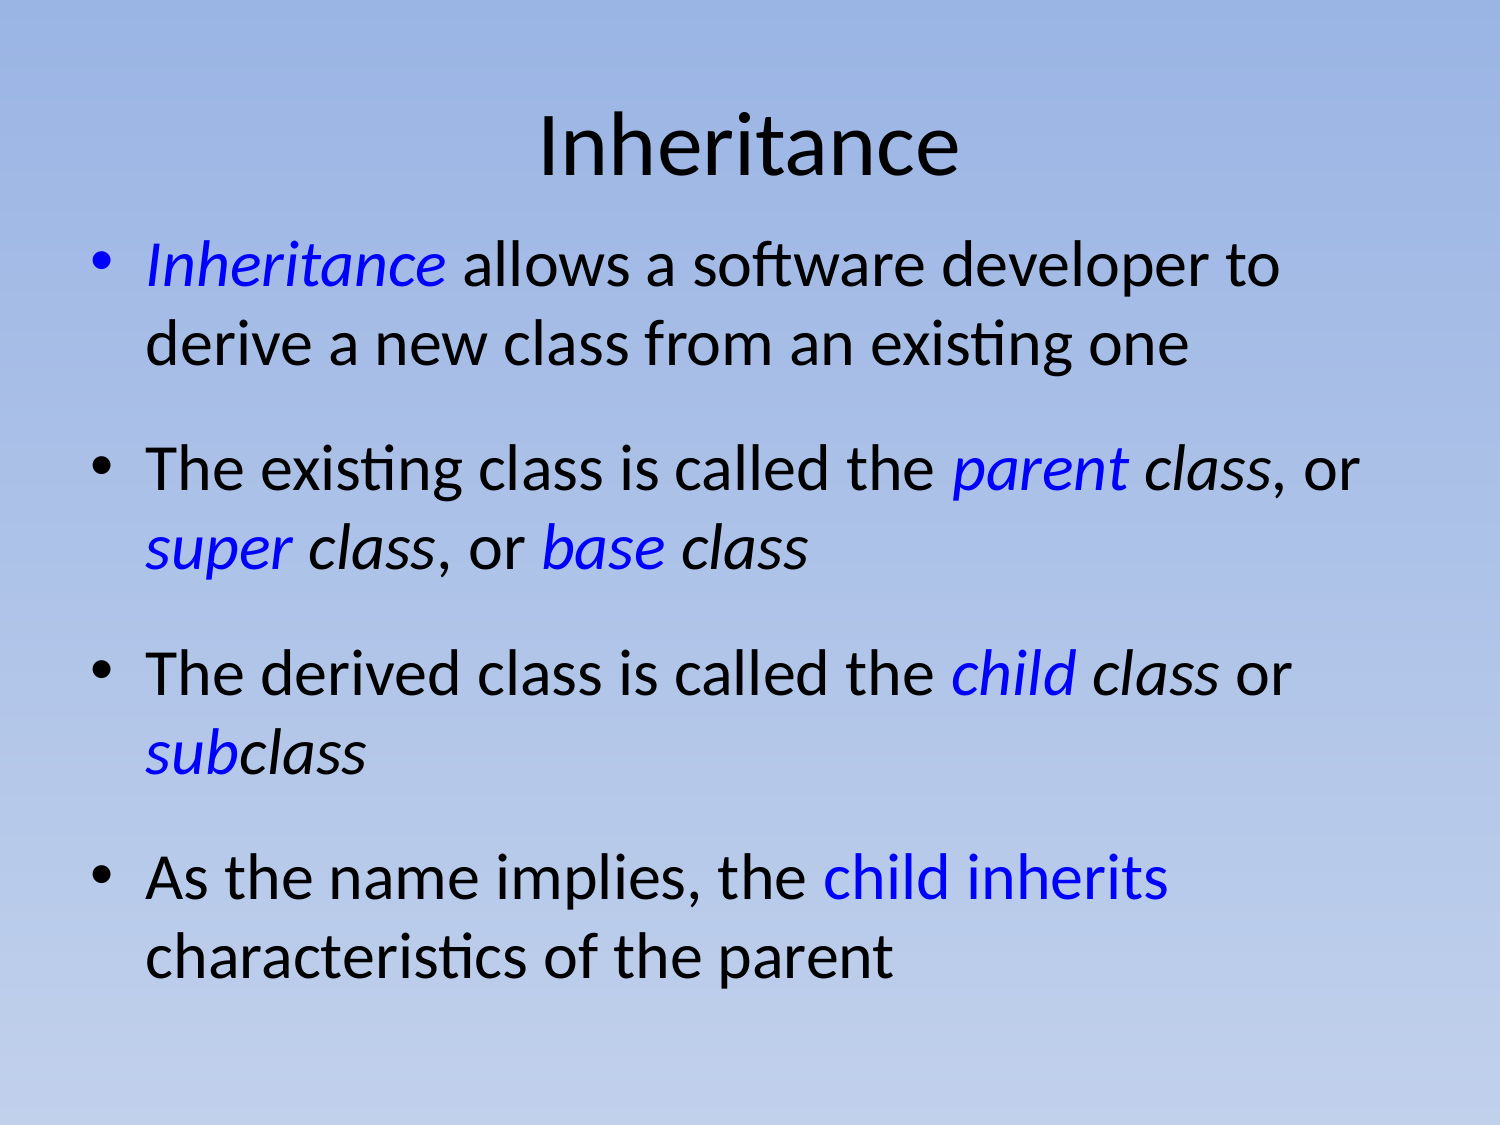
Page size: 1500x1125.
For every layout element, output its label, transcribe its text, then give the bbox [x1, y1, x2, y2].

list Inheritance allows a software developer to derive a new class from an existing one The existing class is called the parent class, or super class, or base class The derived class is called the child class or subclass As the name implies, the child inherits characteristics of the parent [75, 212, 1425, 1005]
title Inheritance [75, 45, 1425, 212]
